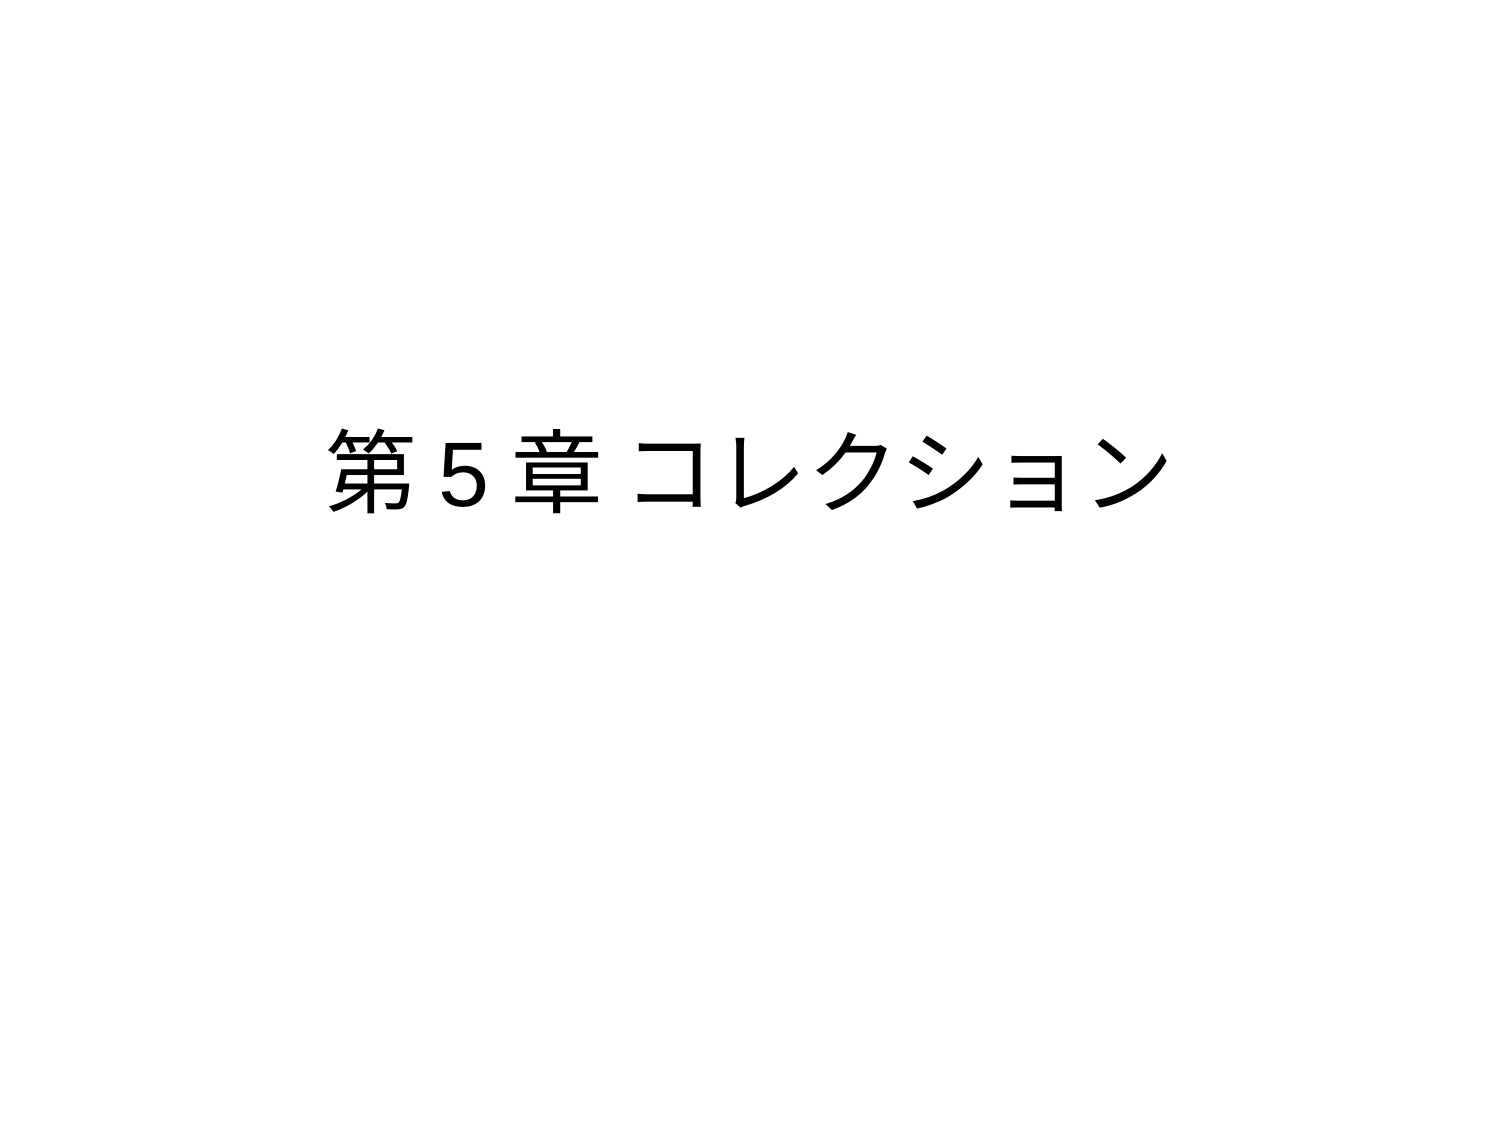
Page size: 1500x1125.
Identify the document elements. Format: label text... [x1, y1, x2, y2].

title 第5章 コレクション [112, 349, 1388, 591]
